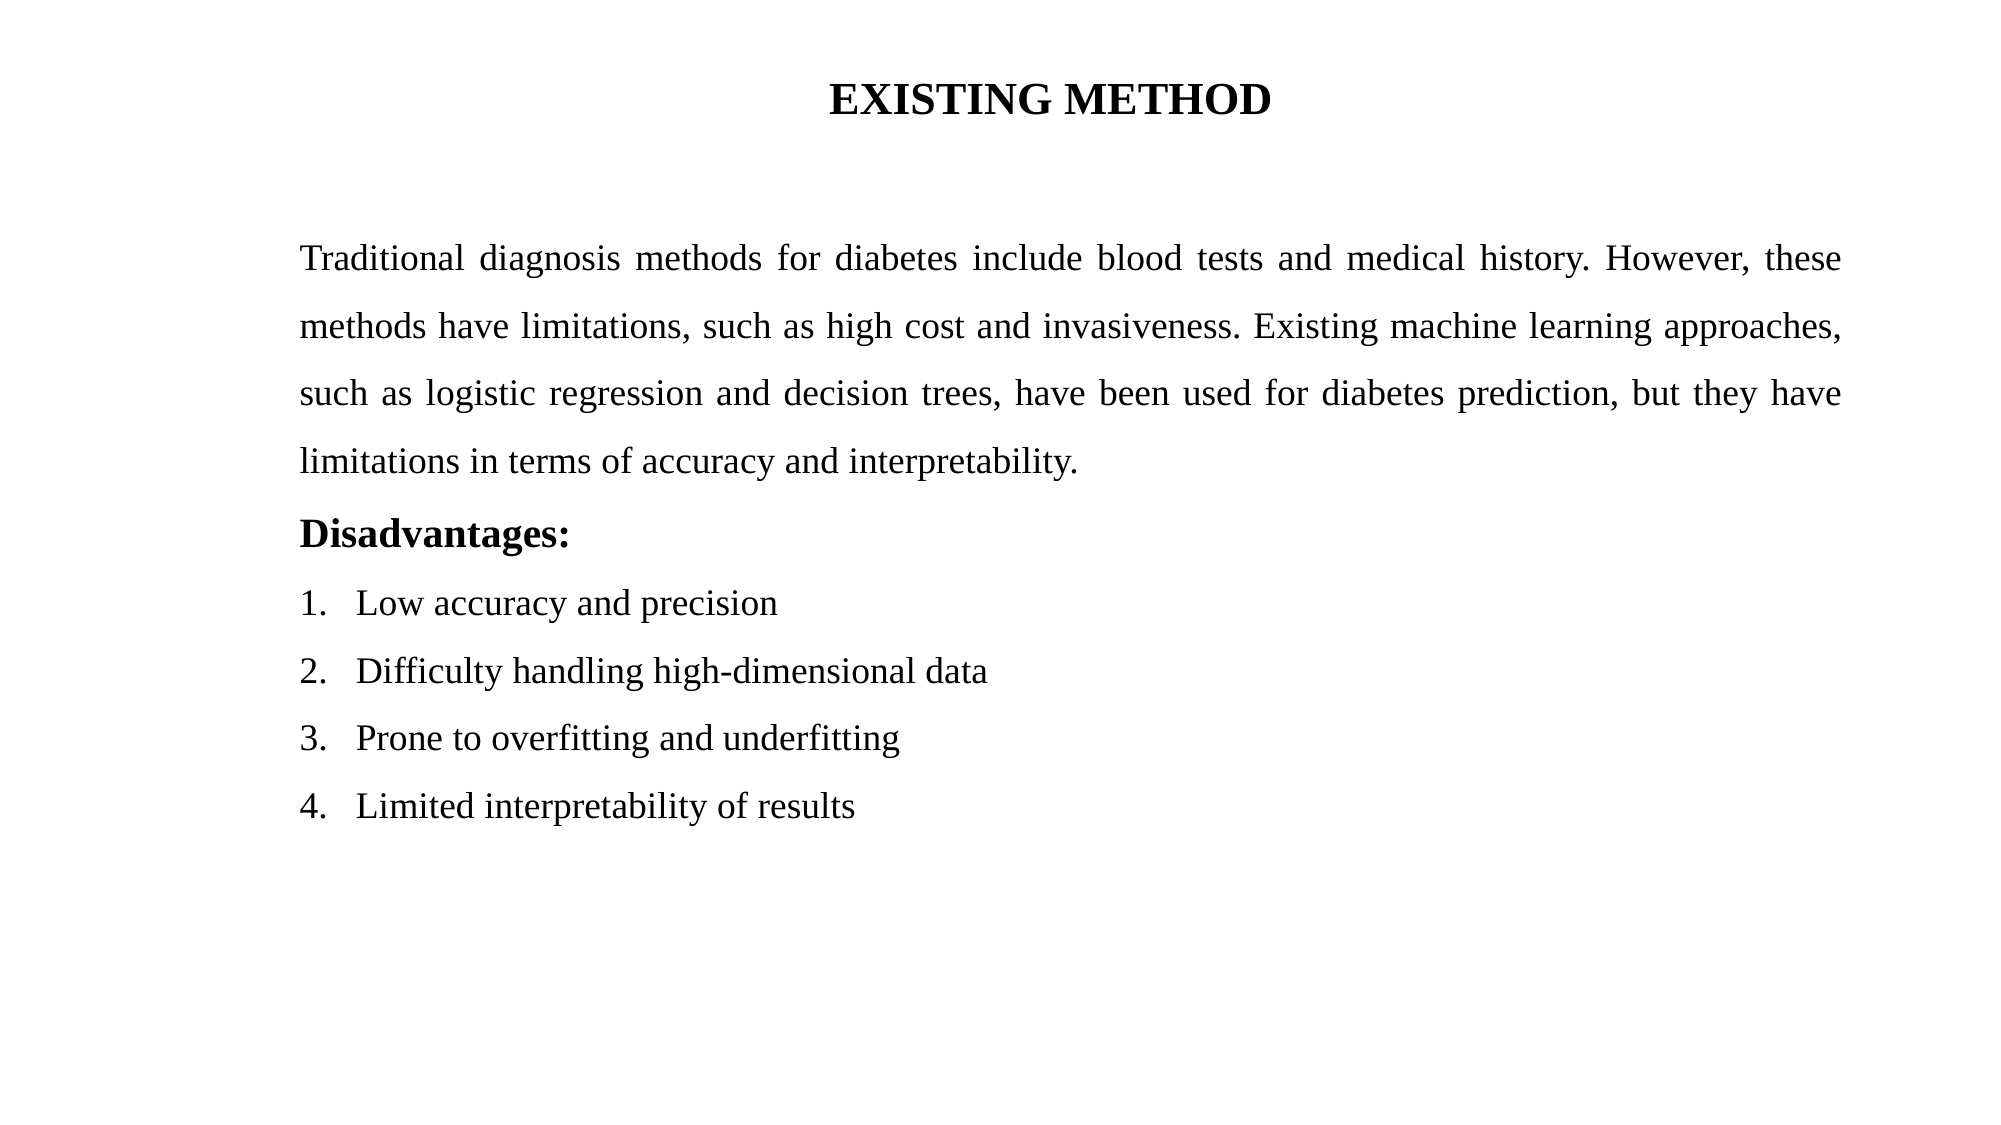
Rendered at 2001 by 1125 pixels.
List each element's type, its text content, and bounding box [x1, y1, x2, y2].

text_box Traditional diagnosis methods for diabetes include blood tests and medical history. However, these methods have limitations, such as high cost and invasiveness. Existing machine learning approaches, such as logistic regression and decision trees, have been used for diabetes prediction, but they have limitations in terms of accuracy and interpretability. Disadvantages: Low accuracy and precision Difficulty handling high-dimensional data Prone to overfitting and underfitting Limited interpretability of results [284, 203, 1859, 834]
text_box EXISTING METHOD [814, 61, 1288, 131]
